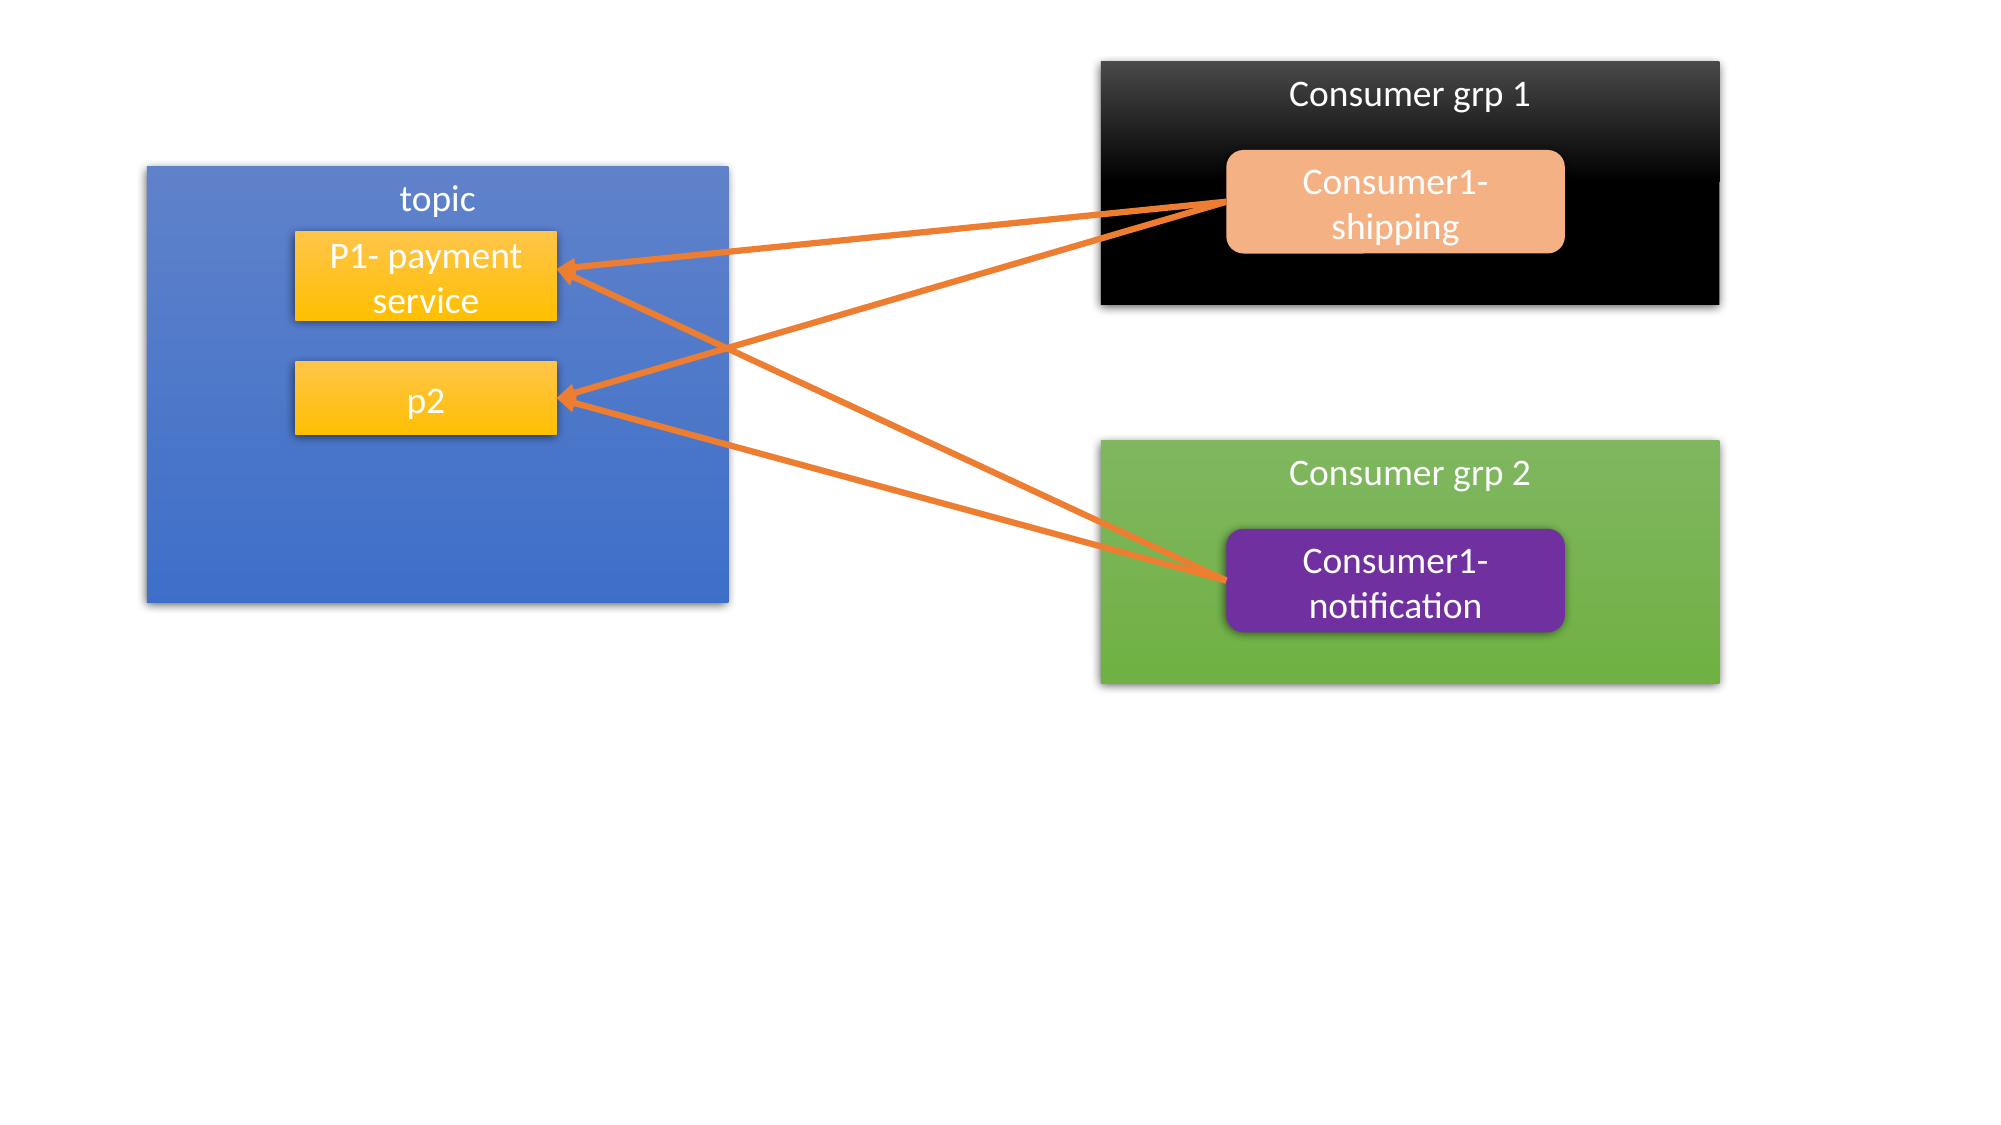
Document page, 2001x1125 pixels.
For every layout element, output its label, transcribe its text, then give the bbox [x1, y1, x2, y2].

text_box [556, 201, 1227, 268]
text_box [556, 398, 1227, 581]
text_box Consumer grp 1 [1100, 61, 1720, 305]
text_box P1- payment service [295, 231, 556, 321]
text_box Consumer grp 2 [1100, 440, 1720, 684]
text_box topic [146, 166, 729, 603]
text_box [556, 268, 1227, 398]
text_box Consumer1- shipping [1226, 149, 1565, 254]
text_box p2 [295, 361, 556, 435]
text_box Consumer1- notification [1226, 528, 1565, 633]
